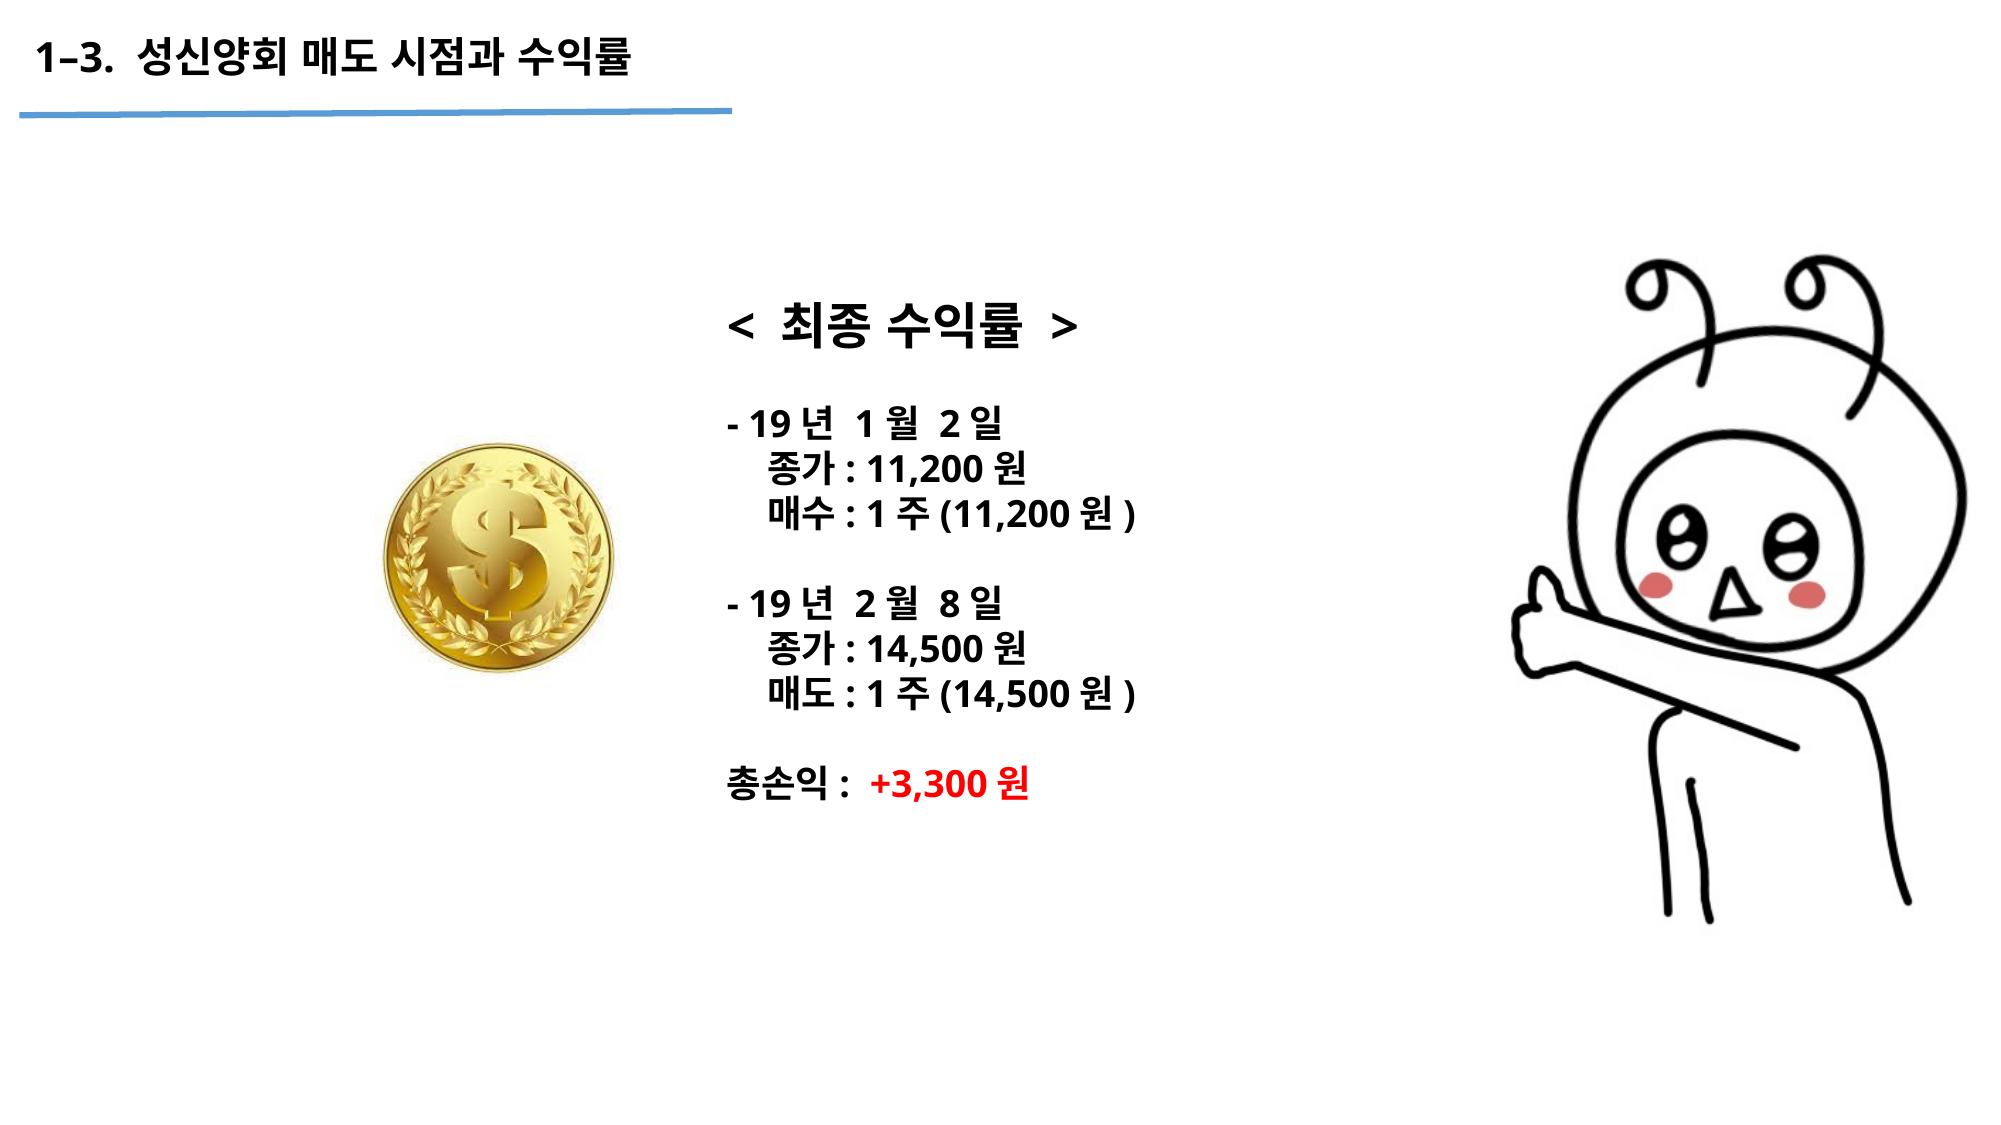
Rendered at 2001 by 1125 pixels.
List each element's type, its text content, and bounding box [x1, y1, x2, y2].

picture [1483, 233, 1997, 968]
text_box < 최종 수익률 > - 19년 1월 2일 종가: 11,200원 매수: 1주(11,200원) - 19년 2월 8일 종가: 14,500원 매도: 1주(14,500원) 총손익: +3,300원 [712, 287, 1483, 903]
text_box 1–3. 성신양회 매도 시점과 수익률 [19, 0, 907, 125]
picture [375, 435, 622, 680]
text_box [19, 111, 733, 116]
